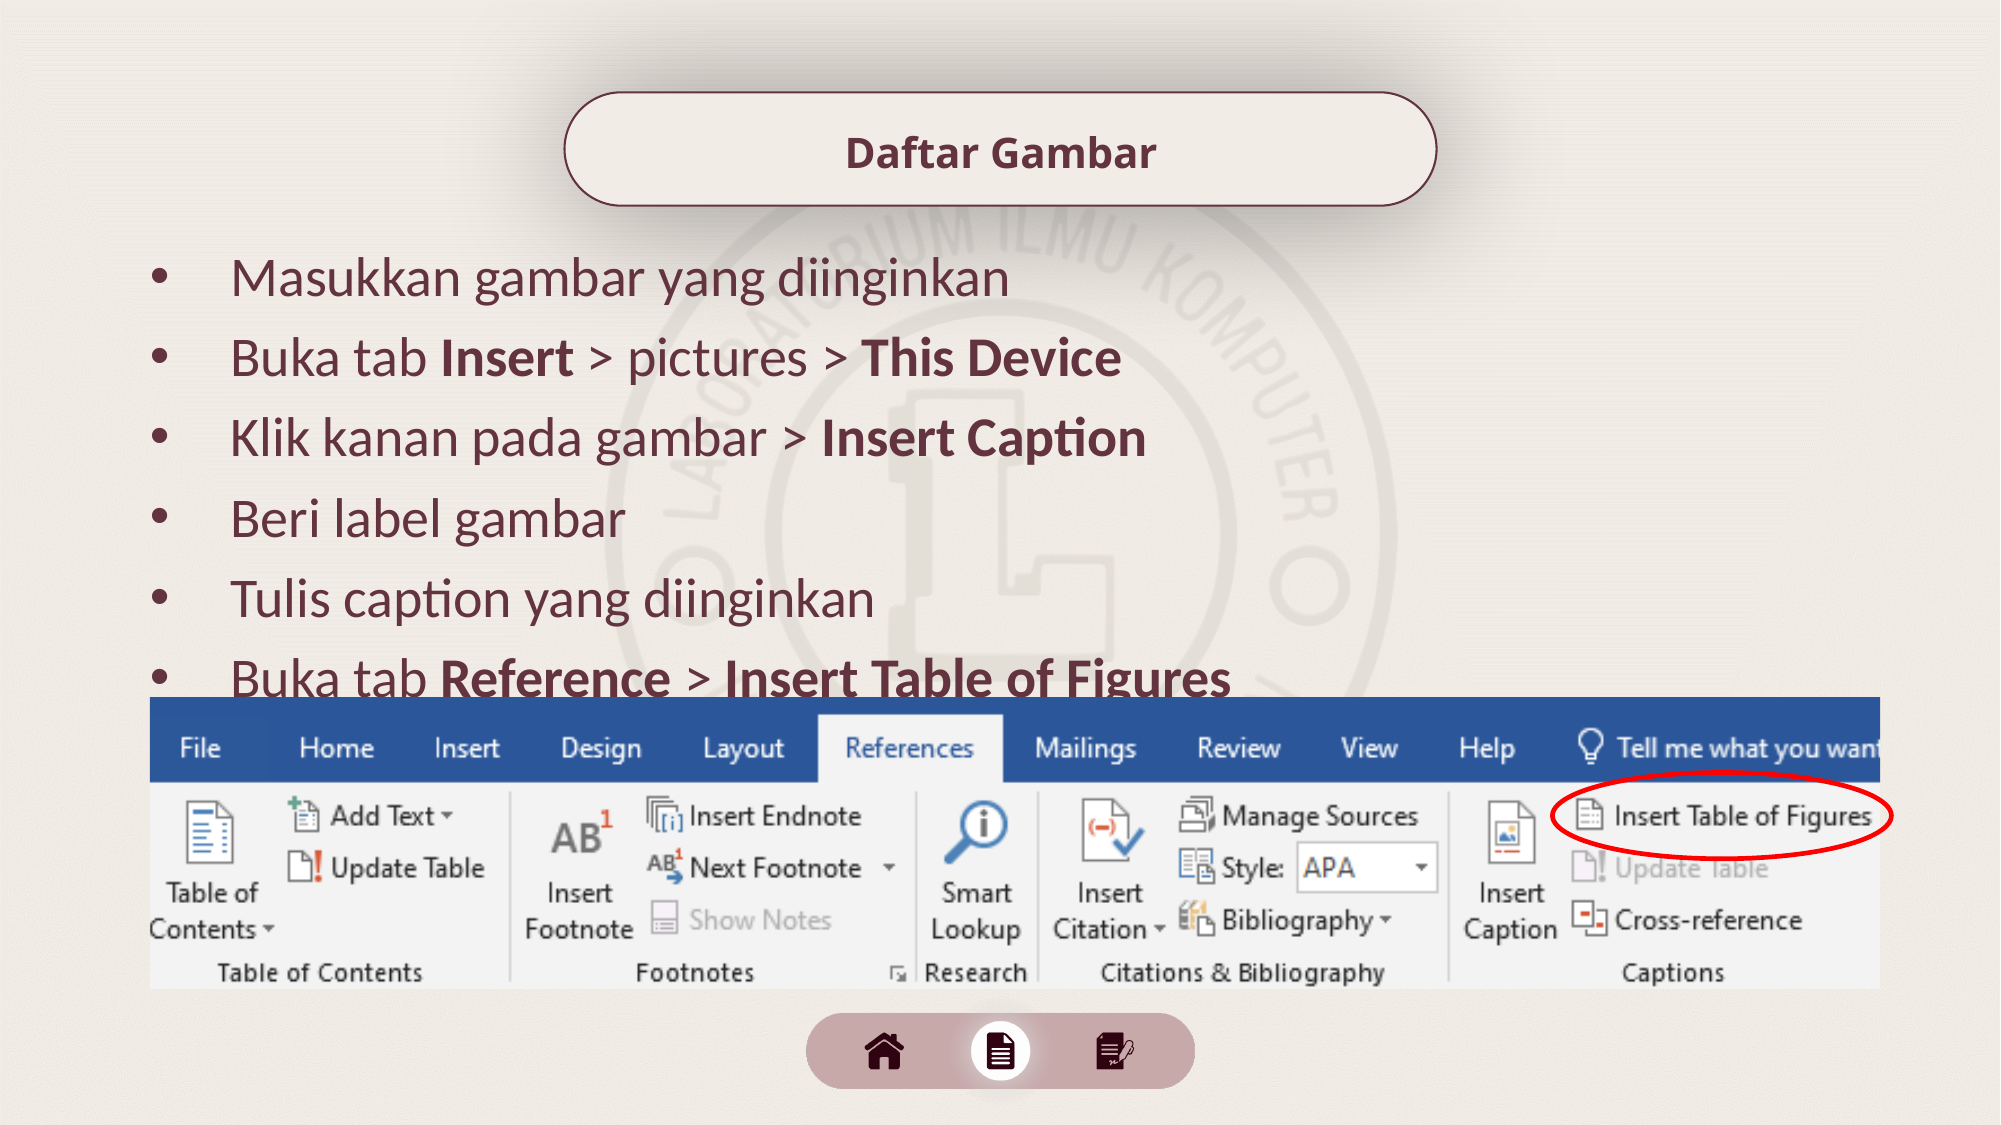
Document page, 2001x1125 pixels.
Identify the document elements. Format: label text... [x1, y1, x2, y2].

list Daftar Gambar [646, 124, 1355, 186]
picture [0, 0, 2001, 1125]
list Masukkan gambar yang diinginkan Buka tab Insert > pictures > This Device Klik kanan pada gambar > Insert Caption Beri label gambar Tulis caption yang diinginkan Buka tab Reference > Insert Table of Figures [134, 240, 1476, 720]
text_box [1888, 807, 1892, 825]
